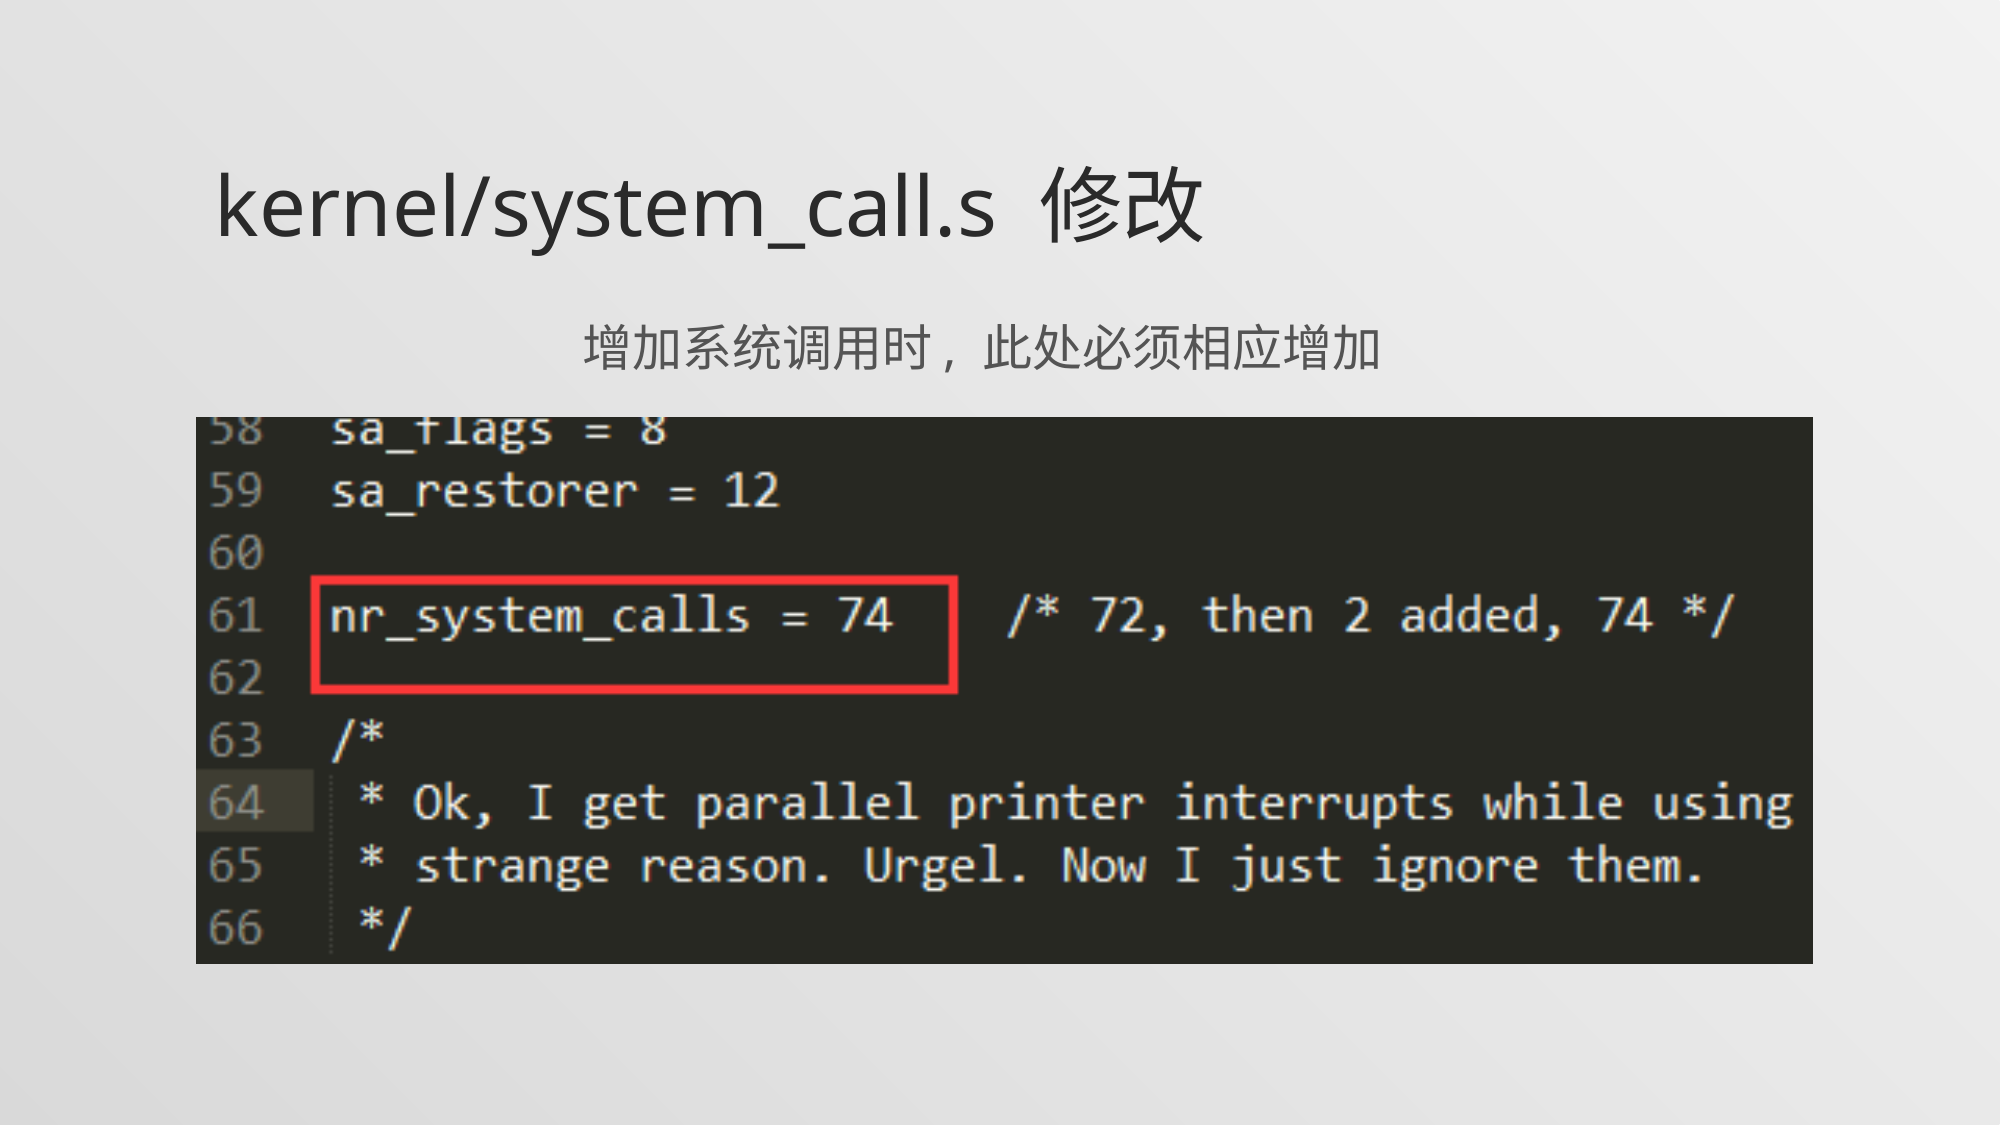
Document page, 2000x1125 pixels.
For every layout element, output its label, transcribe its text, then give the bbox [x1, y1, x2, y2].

title kernel/system_call.s 修改 [199, 45, 1800, 263]
picture [196, 416, 1813, 965]
text_box 增加系统调用时, 此处必须相应增加 [567, 315, 1398, 385]
